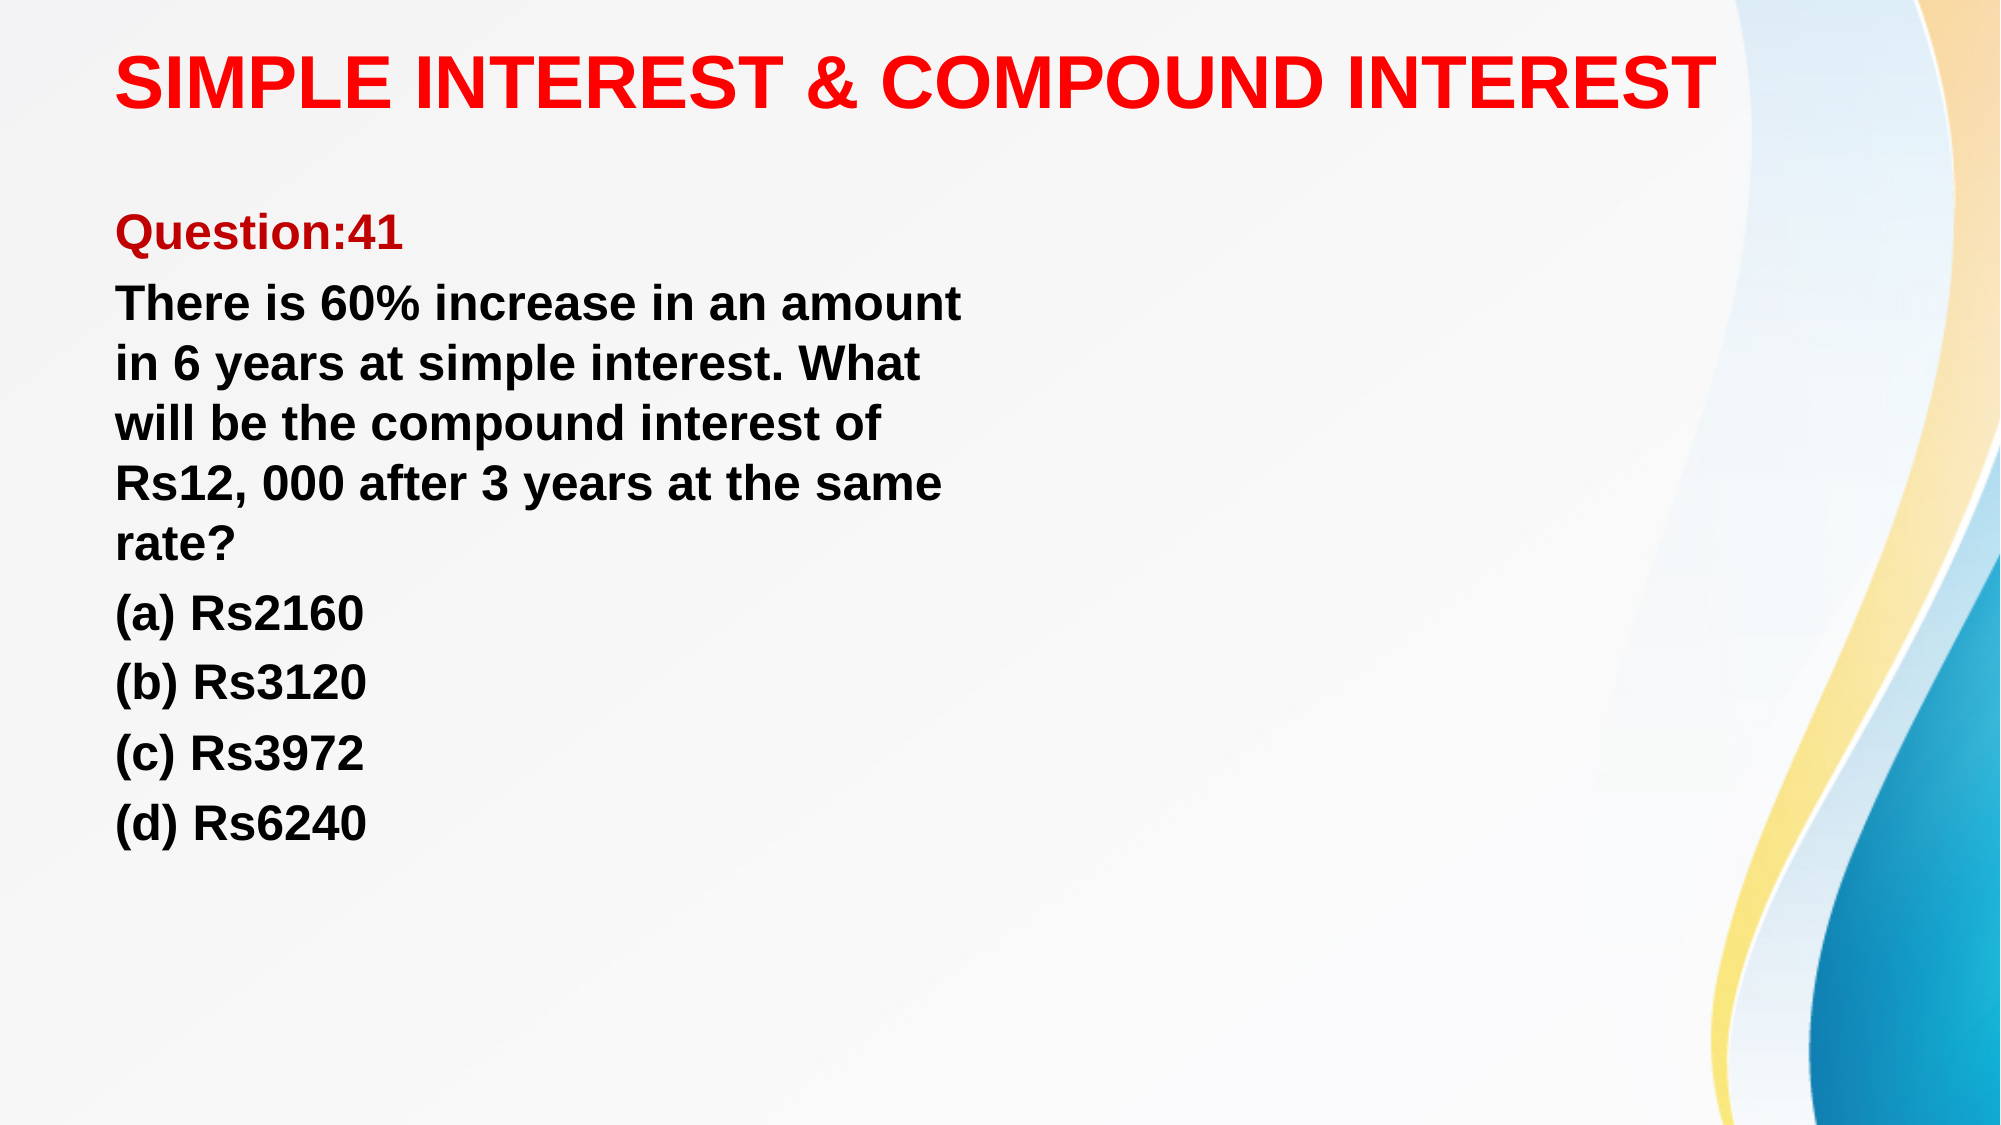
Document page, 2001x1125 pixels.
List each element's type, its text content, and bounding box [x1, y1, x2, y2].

title SIMPLE INTEREST & COMPOUND INTEREST [99, 30, 1901, 127]
list Question:41 There is 60% increase in an amount in 6 years at simple interest. What will be the compound interest of Rs12, 000 after 3 years at the same rate? (a) Rs2160 (b) Rs3120 (c) Rs3972 (d) Rs6240 [99, 192, 984, 1006]
picture [0, 0, 2001, 1125]
